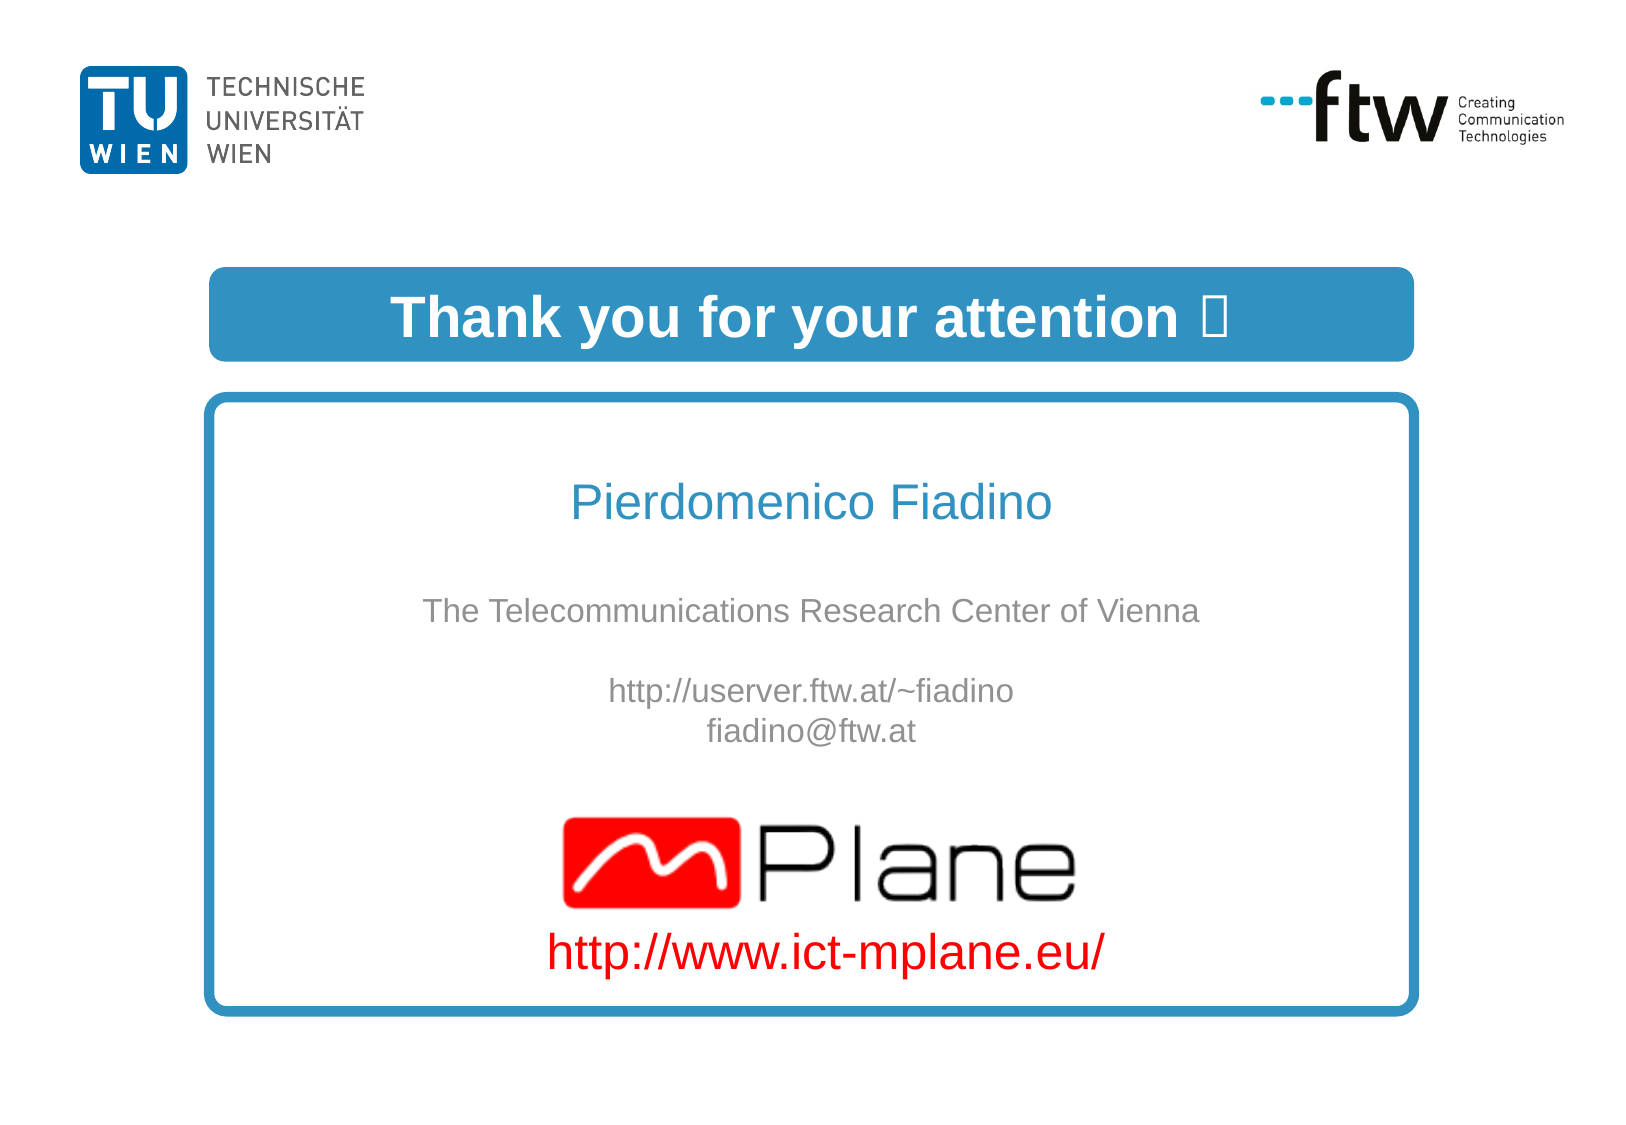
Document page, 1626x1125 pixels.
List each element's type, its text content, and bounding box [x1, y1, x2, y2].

text_box Pierdomenico Fiadino The Telecommunications Research Center of Vienna http://userver.ftw.at/~fiadino fiadino@ftw.at [207, 394, 1417, 1014]
text_box Thank you for your attention  [207, 264, 1417, 364]
picture [552, 810, 1087, 917]
text_box http://www.ict-mplane.eu/ [531, 911, 1121, 987]
picture [1252, 66, 1569, 147]
picture [79, 66, 364, 175]
